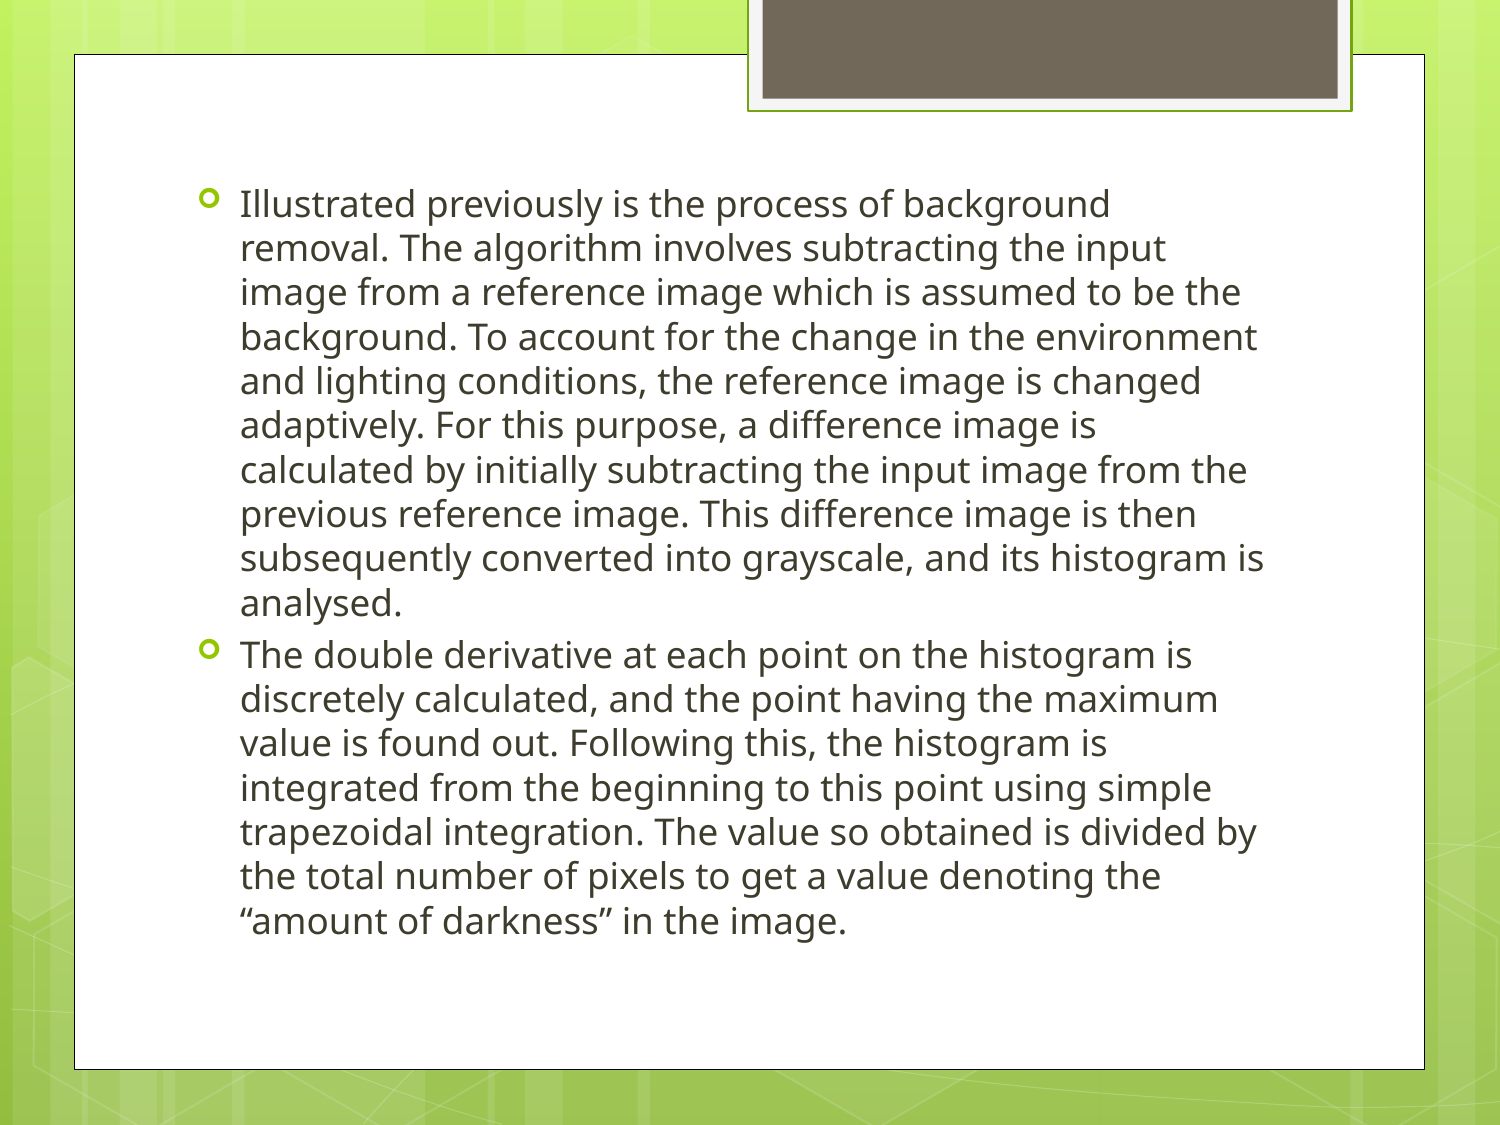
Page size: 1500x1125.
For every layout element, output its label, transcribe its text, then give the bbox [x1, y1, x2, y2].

list Illustrated previously is the process of background removal. The algorithm involves subtracting the input image from a reference image which is assumed to be the background. To account for the change in the environment and lighting conditions, the reference image is changed adaptively. For this purpose, a difference image is calculated by initially subtracting the input image from the previous reference image. This difference image is then subsequently converted into grayscale, and its histogram is analysed. The double derivative at each point on the histogram is discretely calculated, and the point having the maximum value is found out. Following this, the histogram is integrated from the beginning to this point using simple trapezoidal integration. The value so obtained is divided by the total number of pixels to get a value denoting the “amount of darkness” in the image. [171, 172, 1283, 957]
